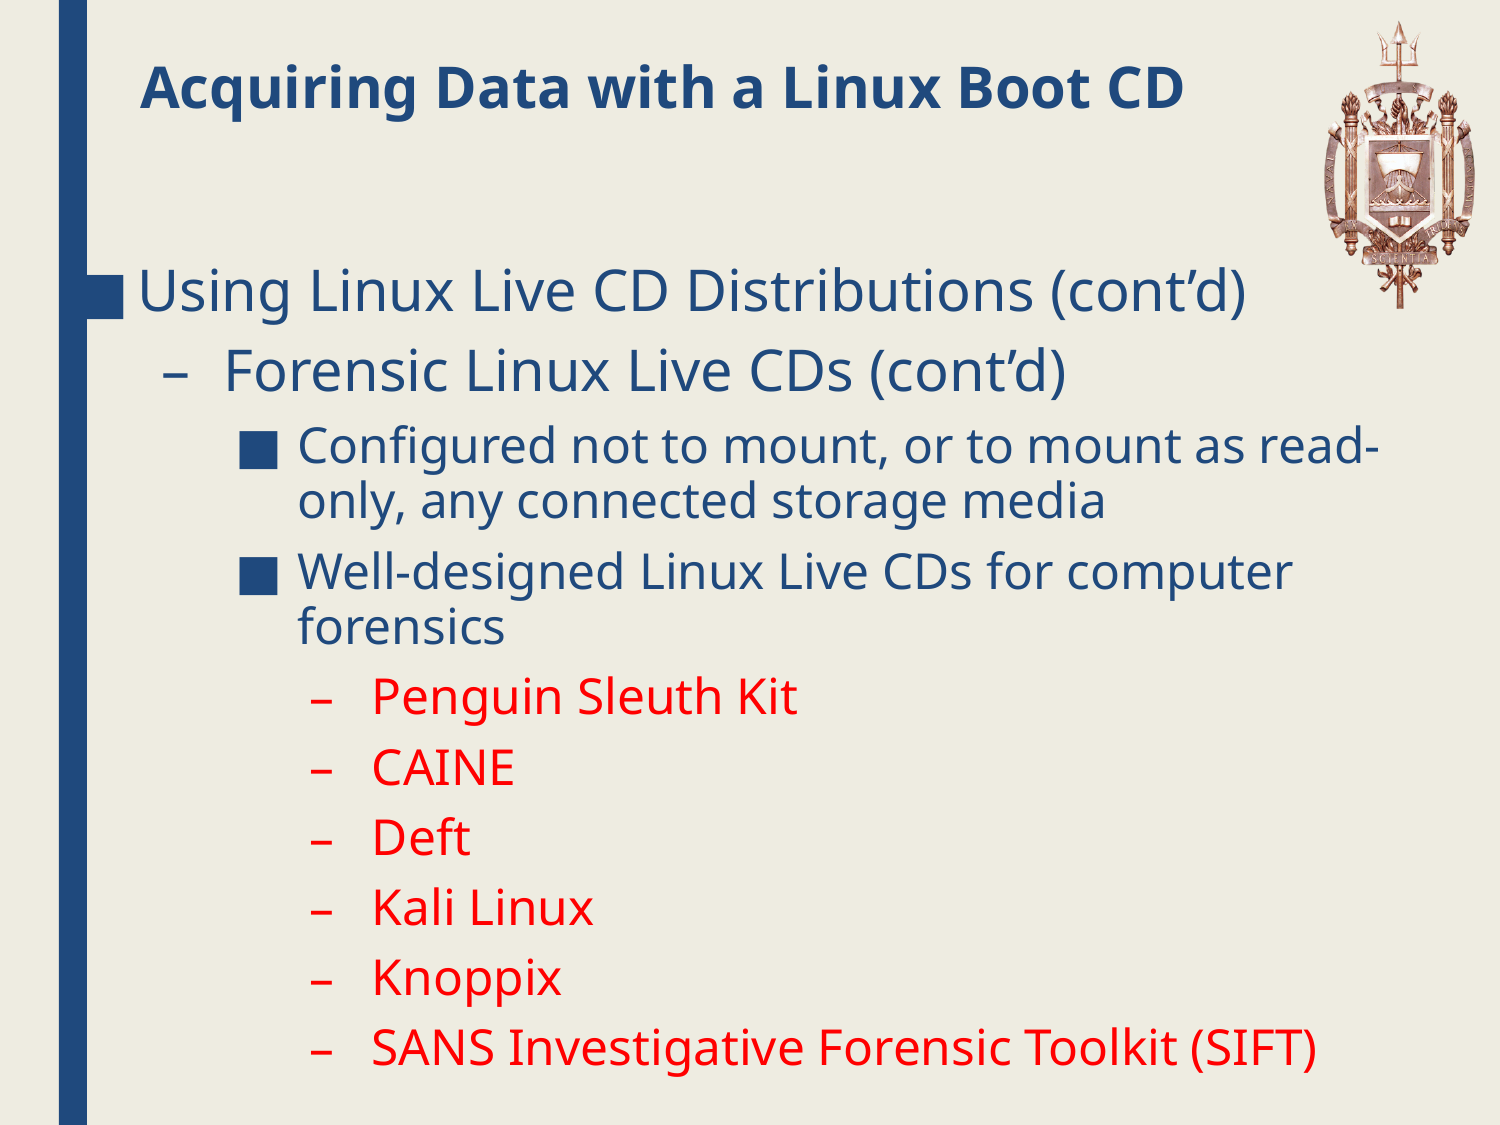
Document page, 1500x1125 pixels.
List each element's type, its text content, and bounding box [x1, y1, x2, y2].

list Using Linux Live CD Distributions (cont’d) Forensic Linux Live CDs (cont’d) Configured not to mount, or to mount as read-only, any connected storage media Well-designed Linux Live CDs for computer forensics Penguin Sleuth Kit CAINE Deft Kali Linux Knoppix SANS Investigative Forensic Toolkit (SIFT) [59, 252, 1441, 1088]
title Acquiring Data with a Linux Boot CD [125, 52, 1442, 130]
picture [1320, 17, 1478, 312]
